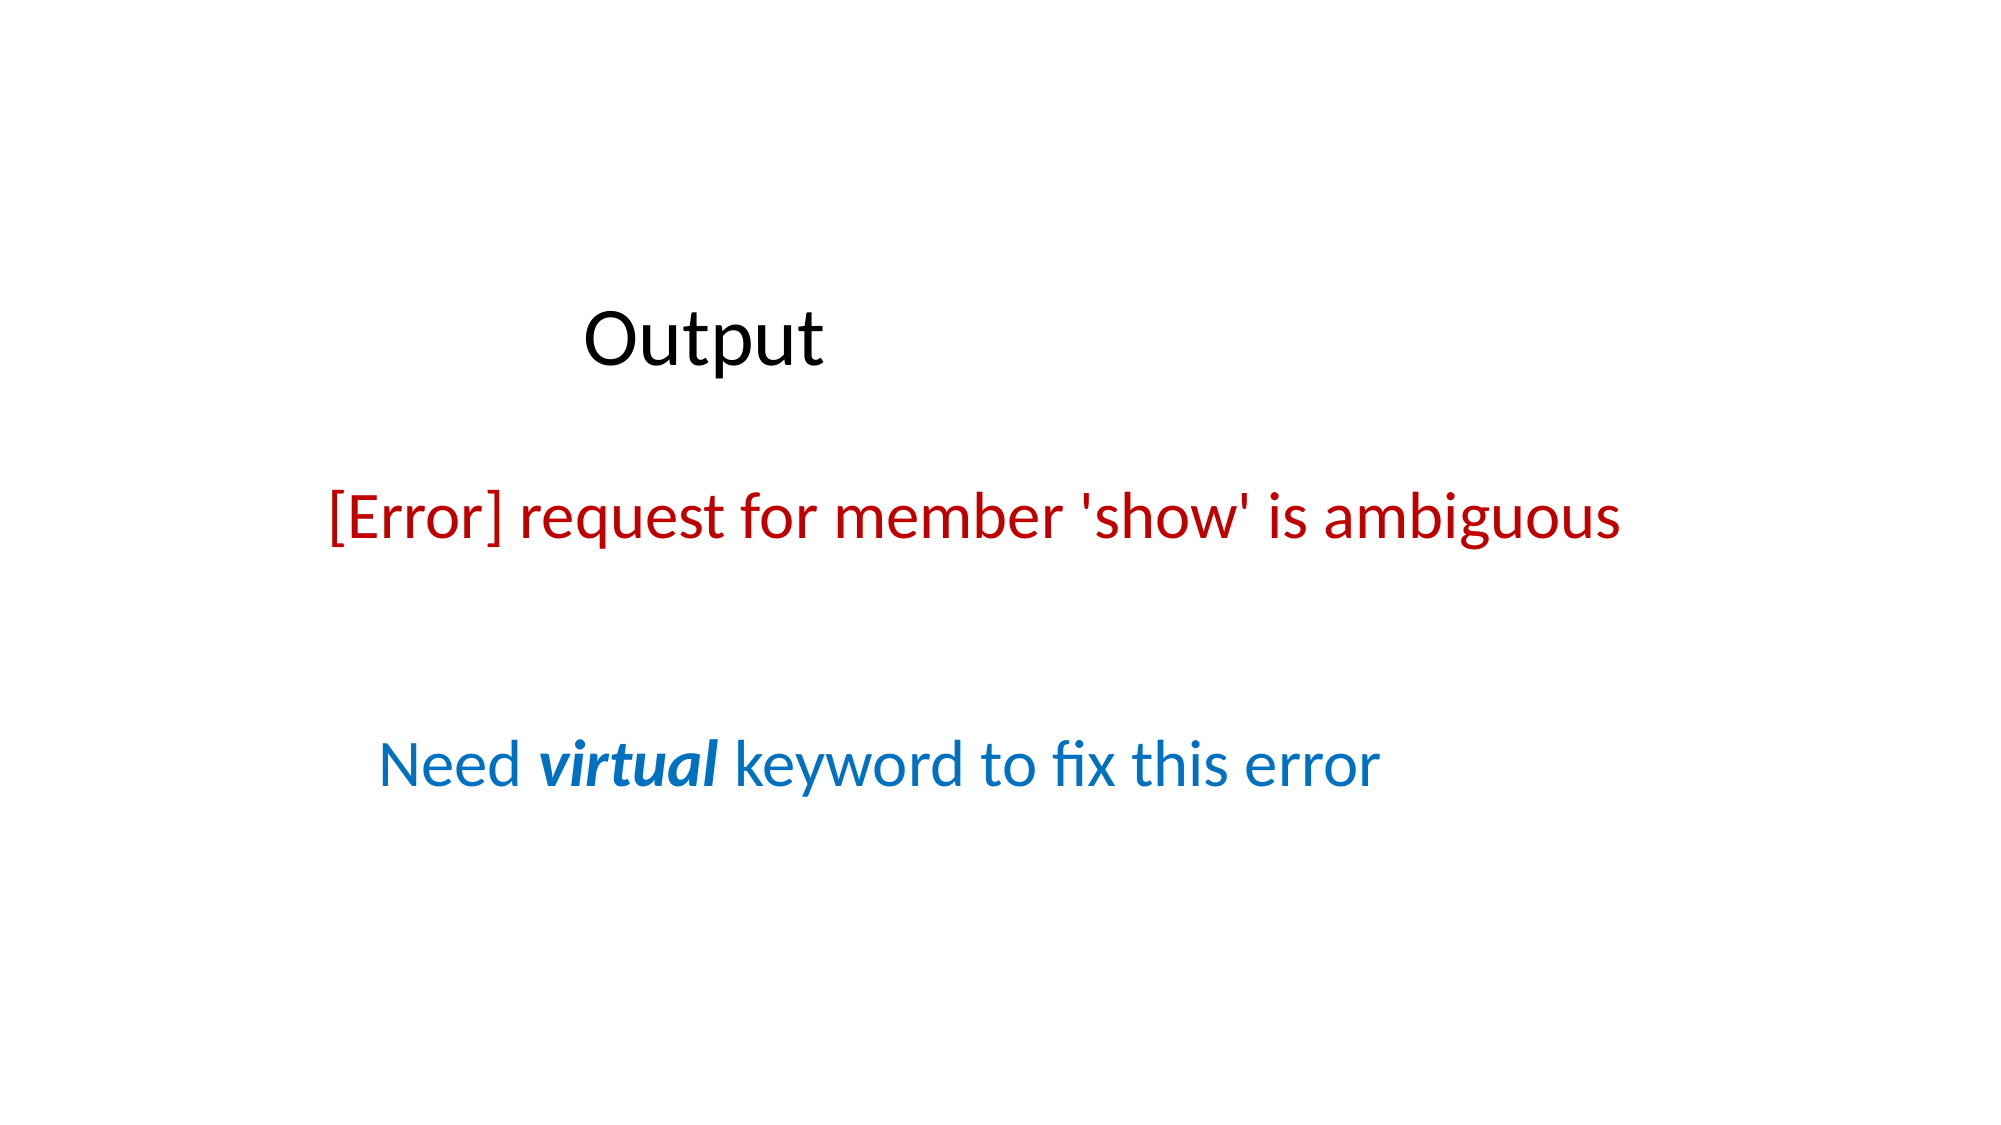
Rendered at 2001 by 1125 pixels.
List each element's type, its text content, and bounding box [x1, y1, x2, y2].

text_box Output [568, 275, 982, 390]
text_box [Error] request for member 'show' is ambiguous [312, 463, 1650, 639]
text_box Need virtual keyword to fix this error [363, 712, 1398, 808]
